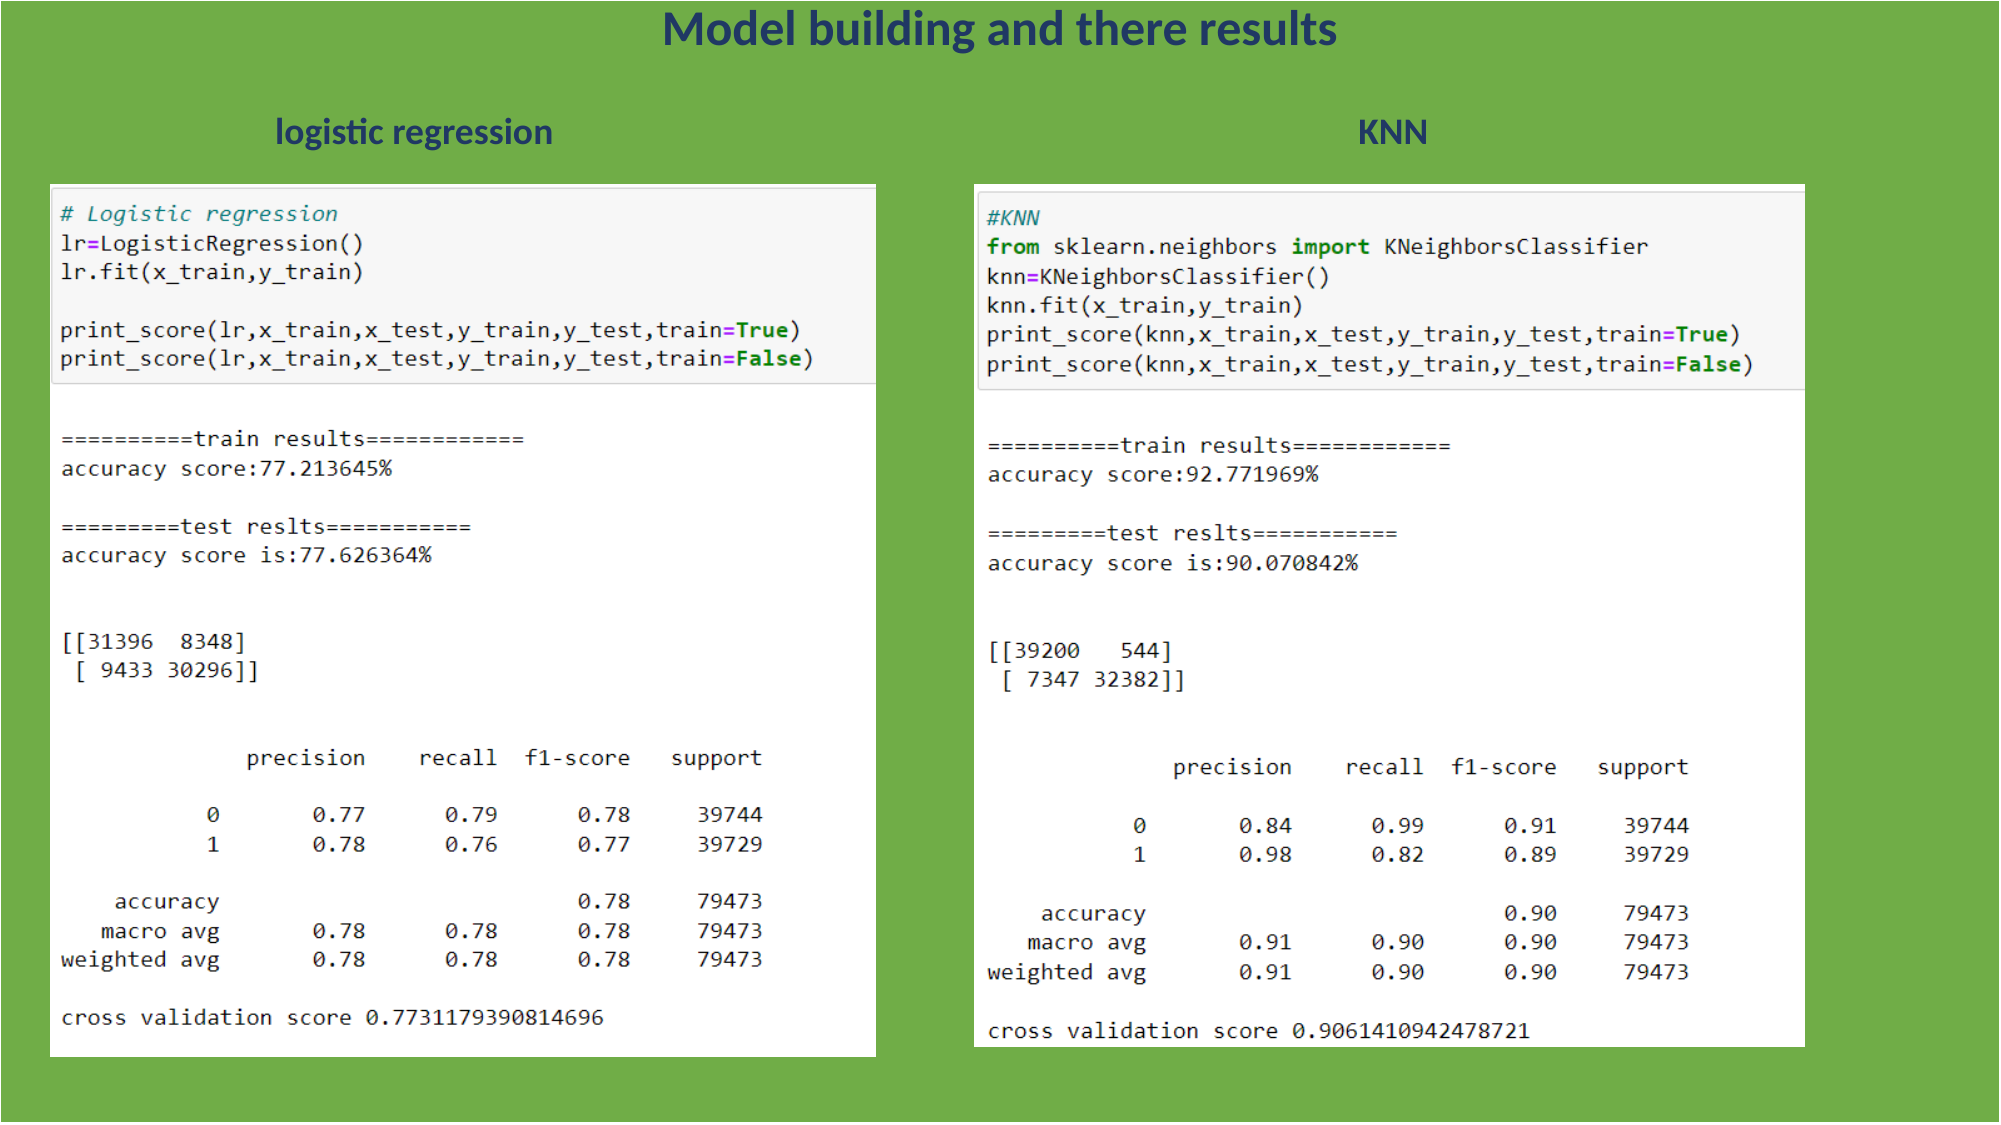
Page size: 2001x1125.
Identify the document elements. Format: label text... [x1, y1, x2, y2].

table_header Model building and there results logistic regression KNN [1, 1, 1999, 1122]
picture [974, 184, 1805, 1047]
picture [50, 184, 876, 1057]
